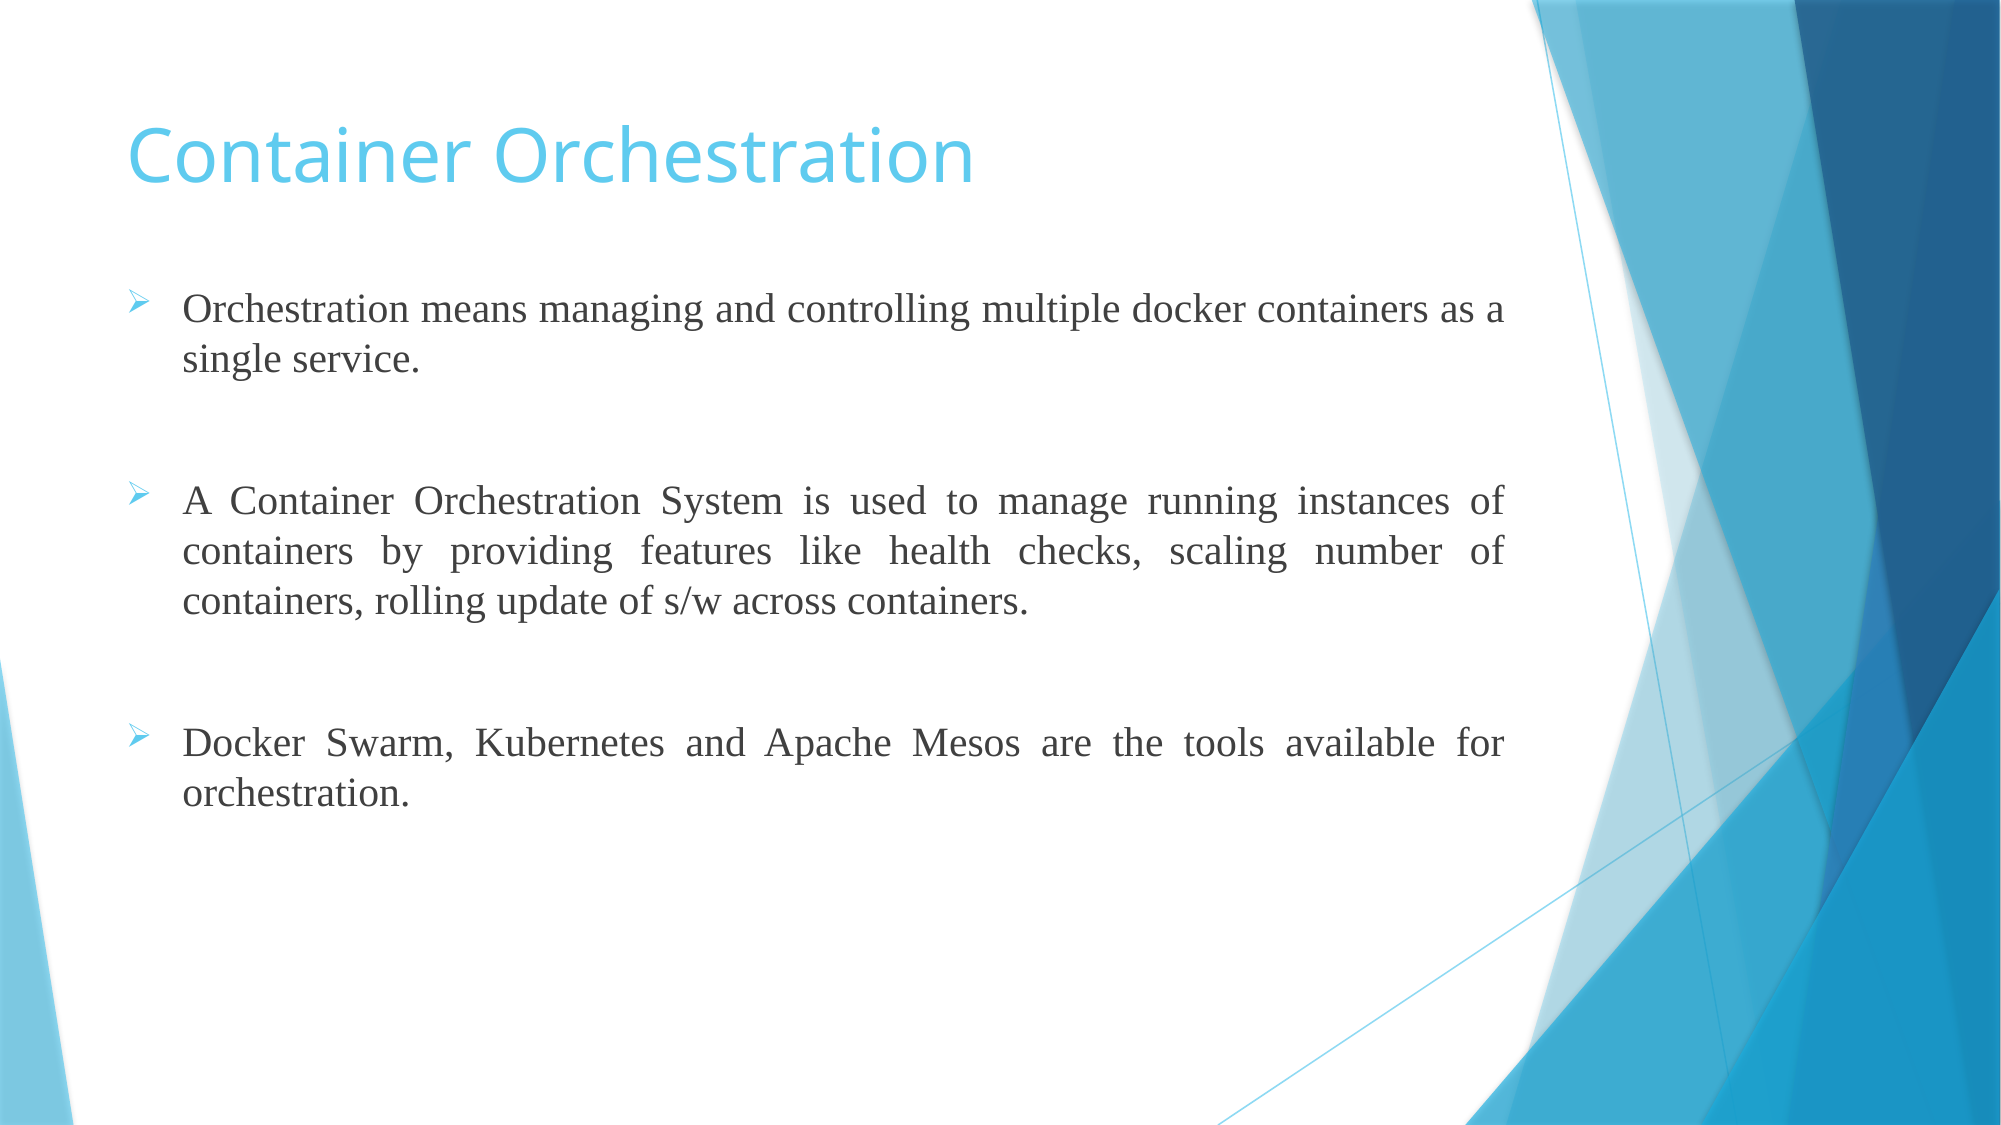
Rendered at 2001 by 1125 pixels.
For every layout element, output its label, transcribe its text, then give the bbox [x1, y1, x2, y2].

title Container Orchestration [111, 99, 1522, 225]
list Orchestration means managing and controlling multiple docker containers as a single service. A Container Orchestration System is used to manage running instances of containers by providing features like health checks, scaling number of containers, rolling update of s/w across containers. Docker Swarm, Kubernetes and Apache Mesos are the tools available for orchestration. [111, 273, 1522, 910]
